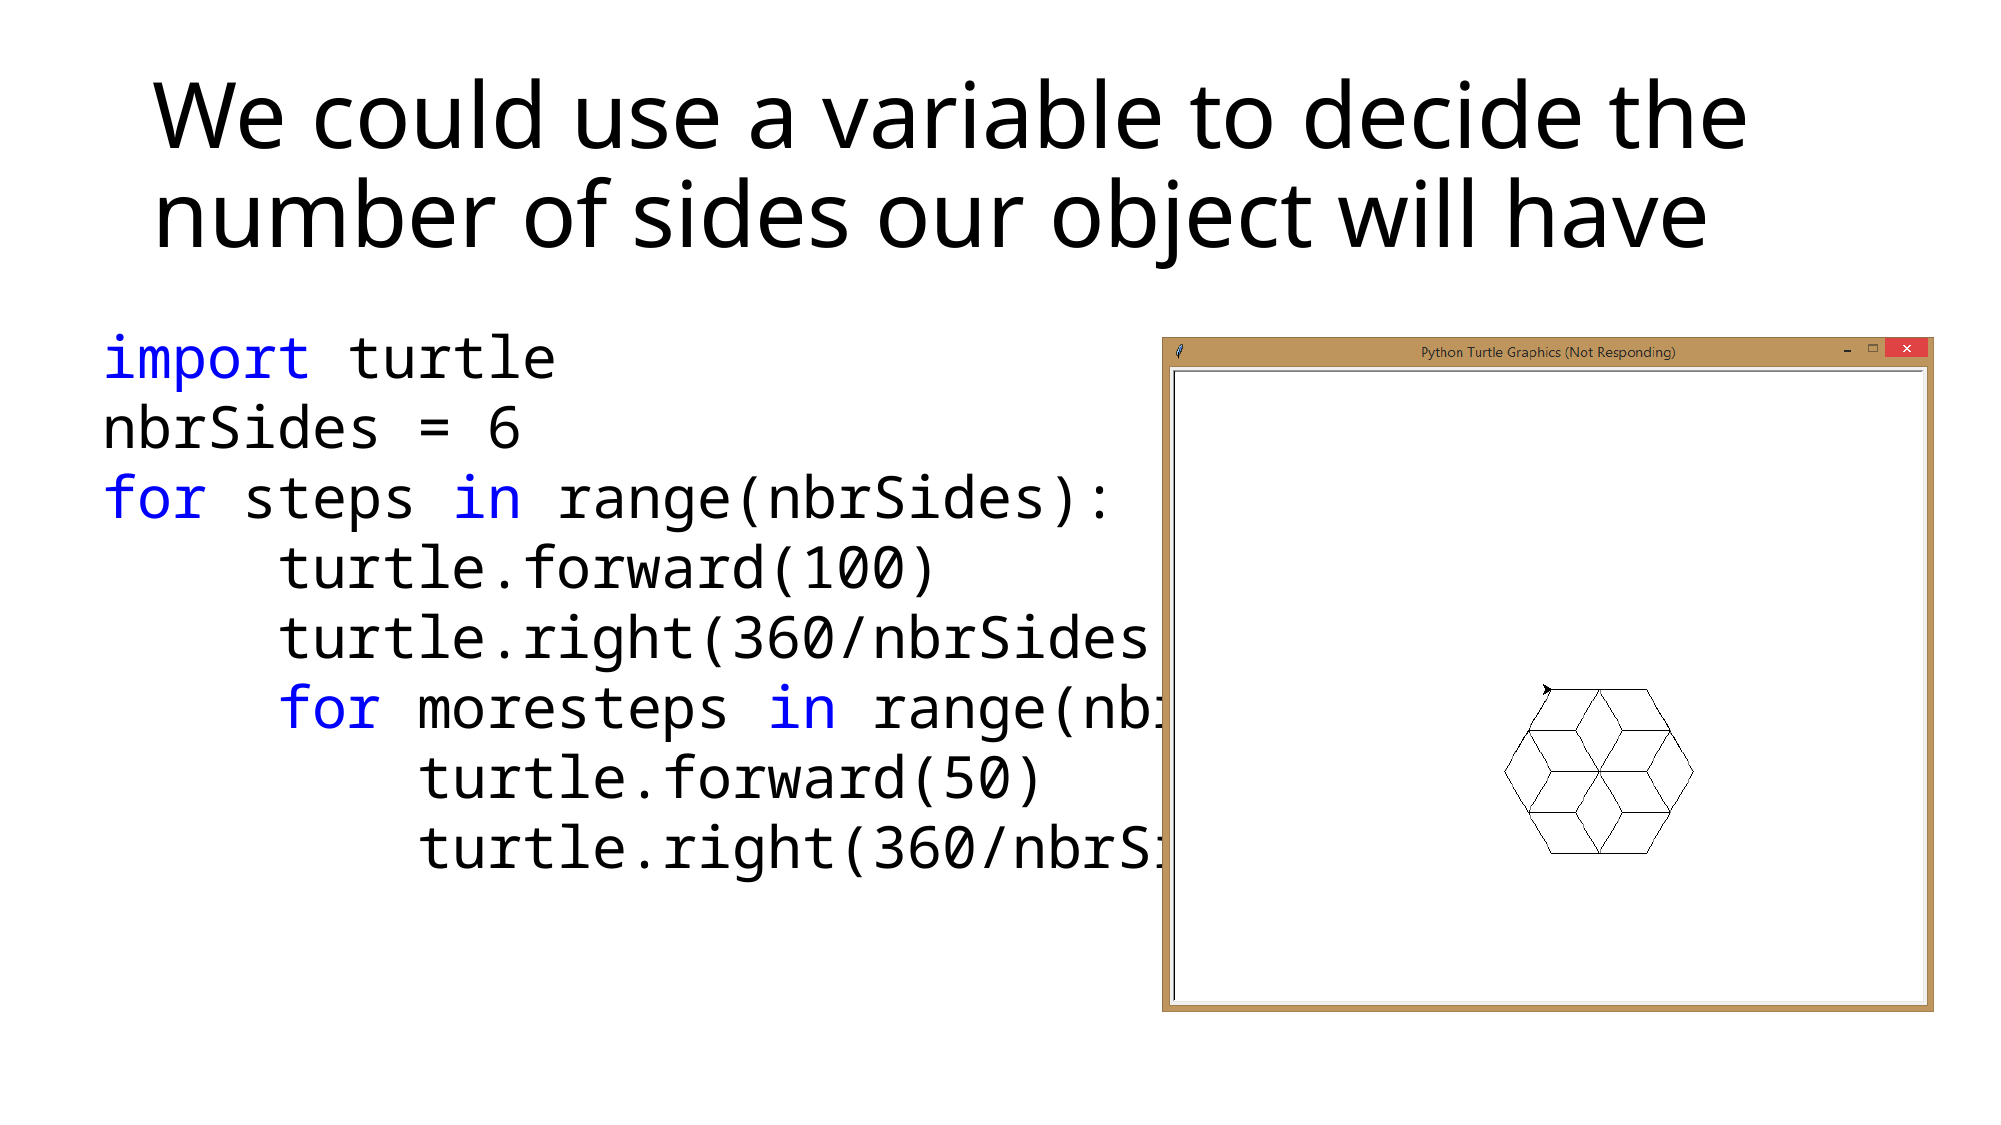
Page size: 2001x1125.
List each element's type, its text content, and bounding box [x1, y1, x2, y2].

picture [1162, 337, 1934, 1012]
title We could use a variable to decide the number of sides our object will have [137, 59, 1863, 278]
text_box import turtle nbrSides = 6 for steps in range(nbrSides): turtle.forward(100) turtle.right(360/nbrSides) for moresteps in range(nbrSides): turtle.forward(50) turtle.right(360/nbrSides) [87, 313, 1448, 888]
